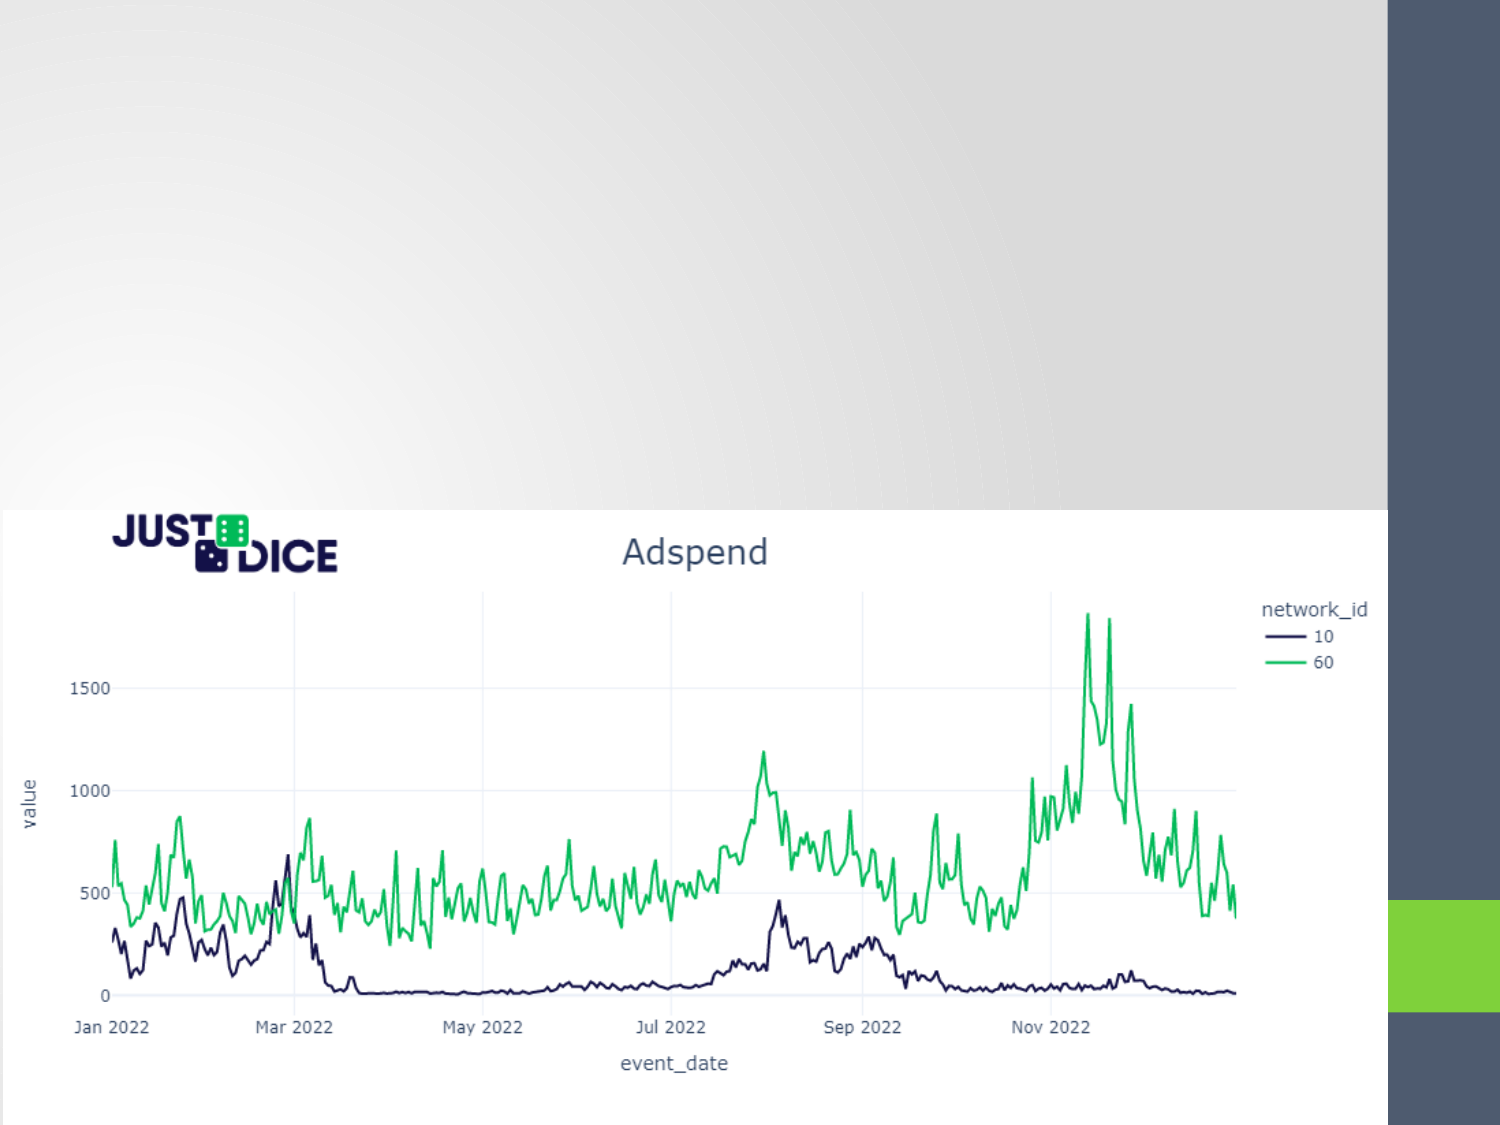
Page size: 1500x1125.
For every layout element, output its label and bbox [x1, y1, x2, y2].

picture [2, 510, 1388, 1125]
